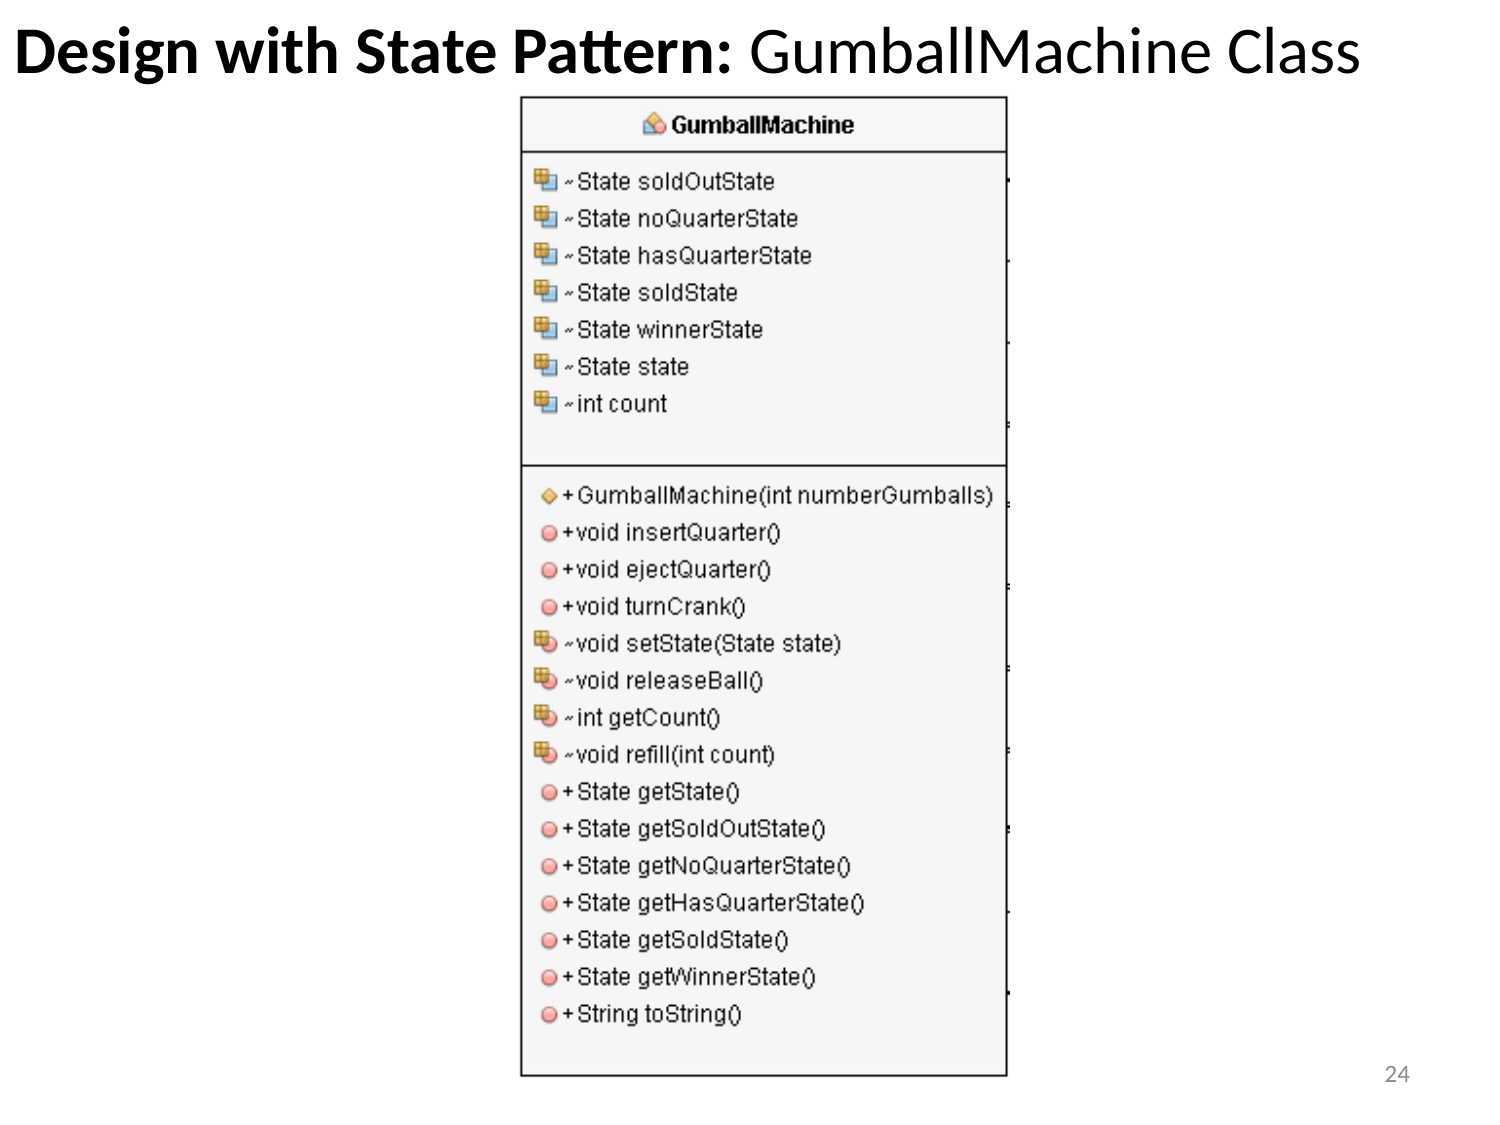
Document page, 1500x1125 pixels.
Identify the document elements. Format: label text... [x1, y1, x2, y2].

slide_number 24 [1074, 1042, 1425, 1103]
text_box Design with State Pattern: GumballMachine Class [0, 0, 1500, 95]
picture [513, 89, 1011, 1083]
